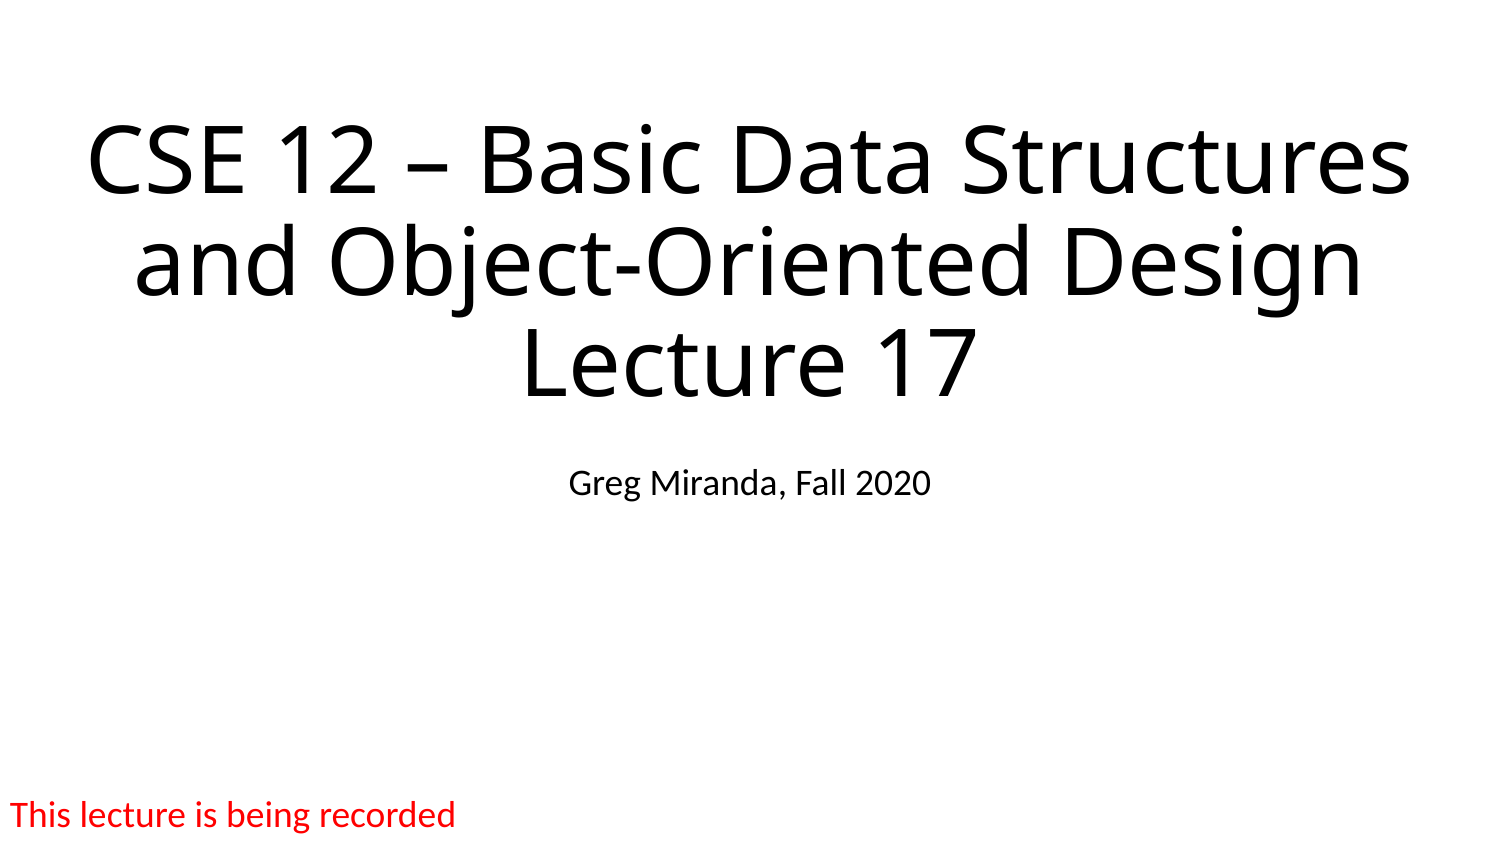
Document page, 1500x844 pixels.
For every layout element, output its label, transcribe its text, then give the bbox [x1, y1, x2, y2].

title CSE 12 – Basic Data Structures and Object-Oriented Design Lecture 17 [0, 138, 1500, 432]
subtitle Greg Miranda, Fall 2020 [187, 443, 1313, 647]
text_box This lecture is being recorded [0, 783, 472, 843]
